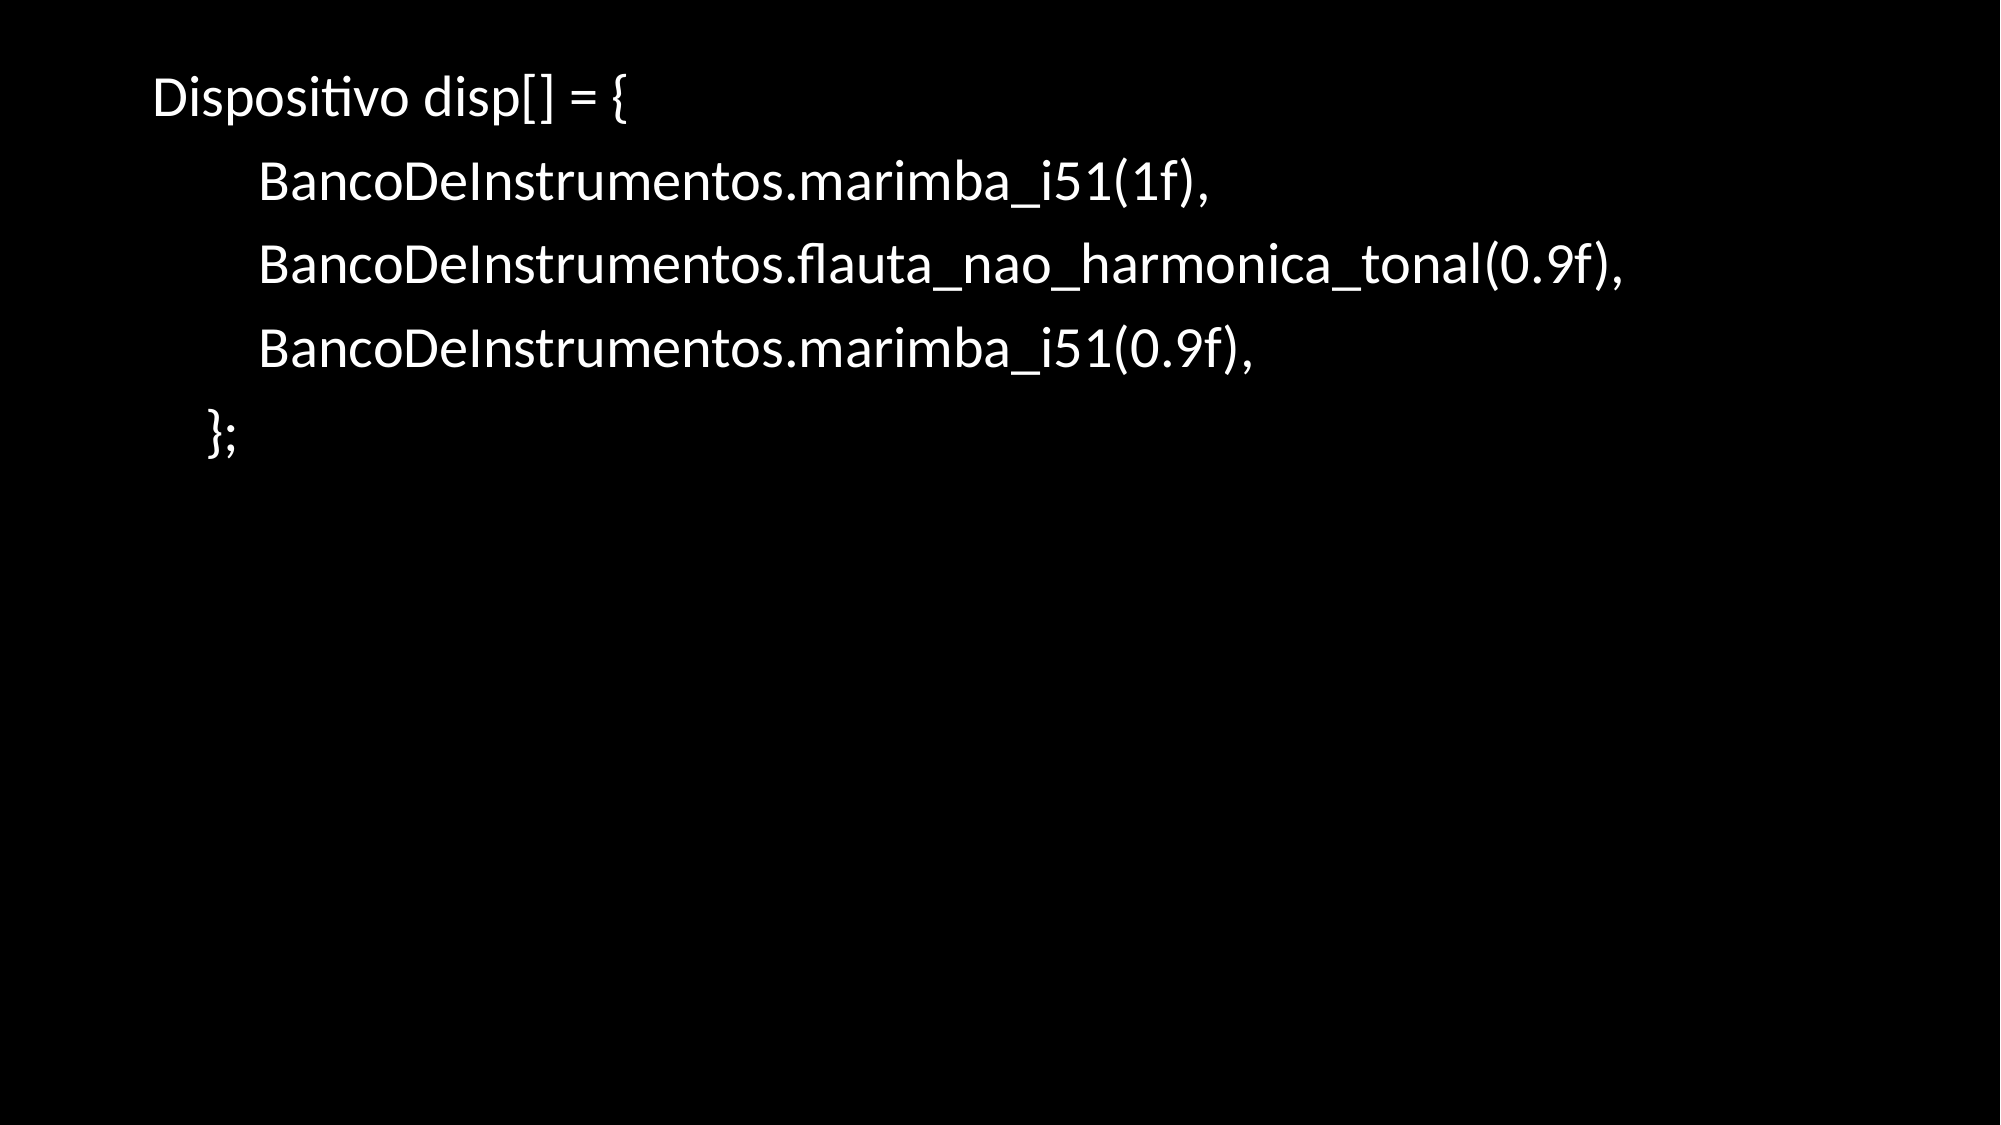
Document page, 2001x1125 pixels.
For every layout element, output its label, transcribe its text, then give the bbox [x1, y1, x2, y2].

list Dispositivo disp[] = { BancoDeInstrumentos.marimba_i51(1f), BancoDeInstrumentos.flauta_nao_harmonica_tonal(0.9f), BancoDeInstrumentos.marimba_i51(0.9f), }; [137, 58, 1863, 1014]
